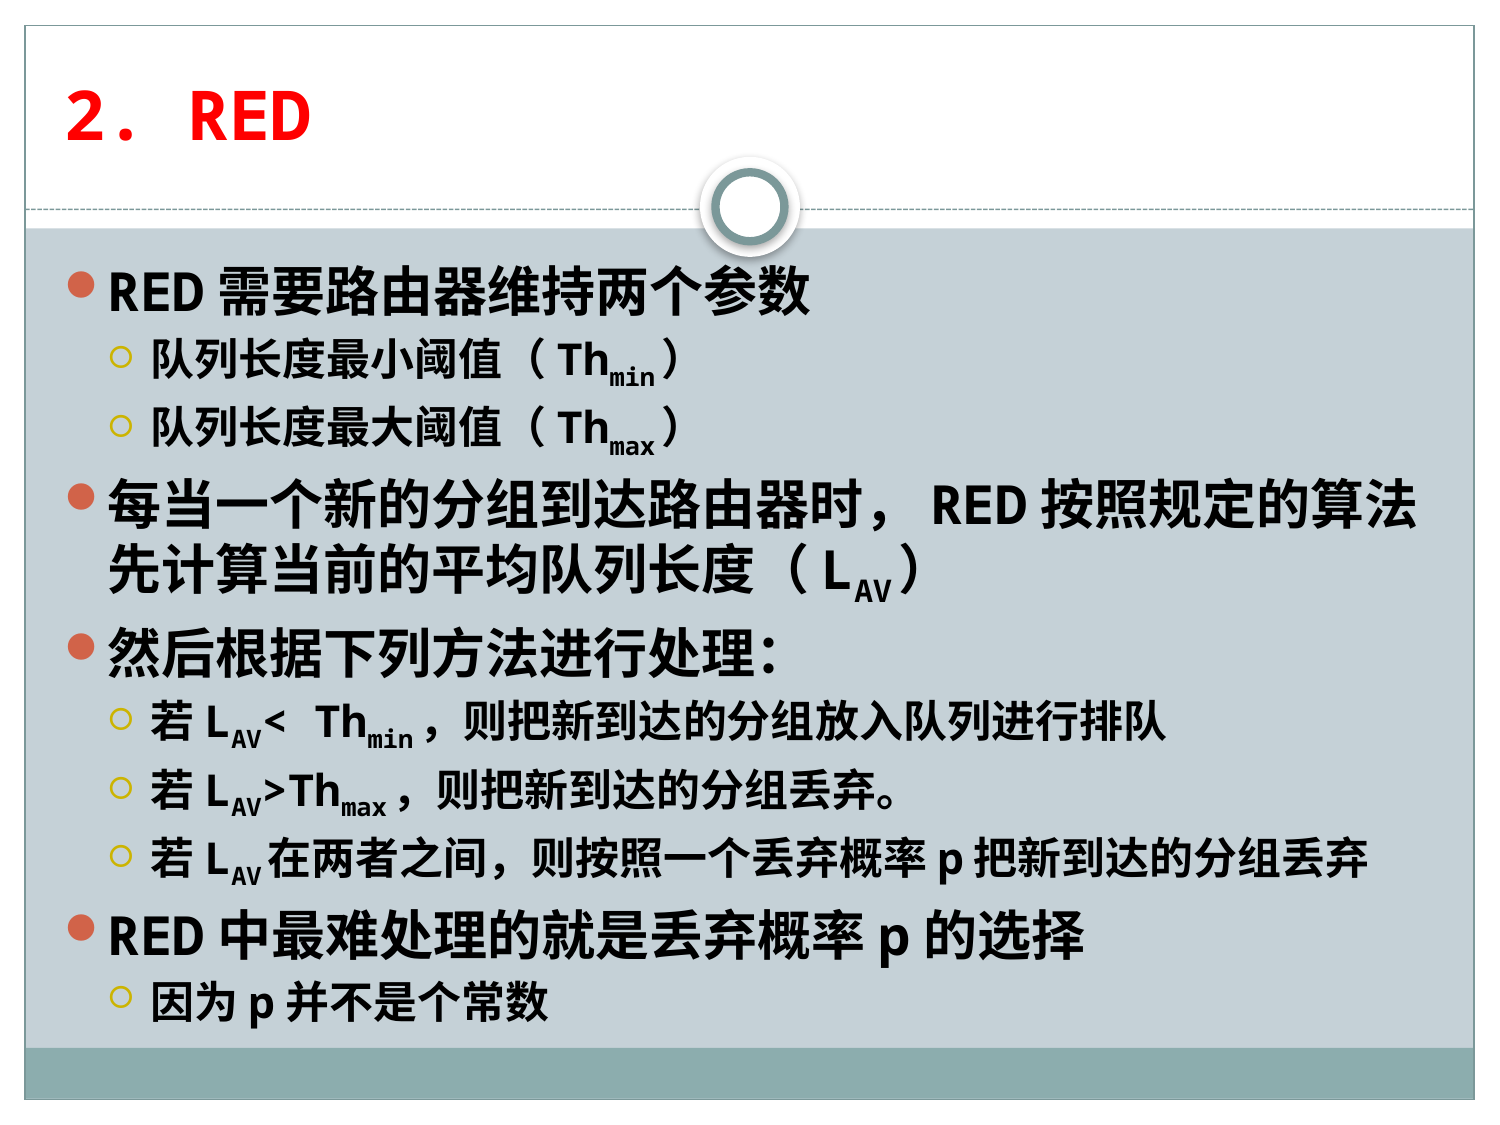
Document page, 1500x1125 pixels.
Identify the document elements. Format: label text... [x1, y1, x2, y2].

list RED需要路由器维持两个参数 队列长度最小阈值（Thmin） 队列长度最大阈值（Thmax） 每当一个新的分组到达路由器时，RED按照规定的算法先计算当前的平均队列长度（LAV） 然后根据下列方法进行处理： 若LAV< Thmin，则把新到达的分组放入队列进行排队 若LAV>Thmax，则把新到达的分组丢弃。 若LAV在两者之间，则按照一个丢弃概率p把新到达的分组丢弃 RED中最难处理的就是丢弃概率p的选择 因为p并不是个常数 [49, 250, 1445, 1035]
title 2. RED [49, 37, 1450, 162]
